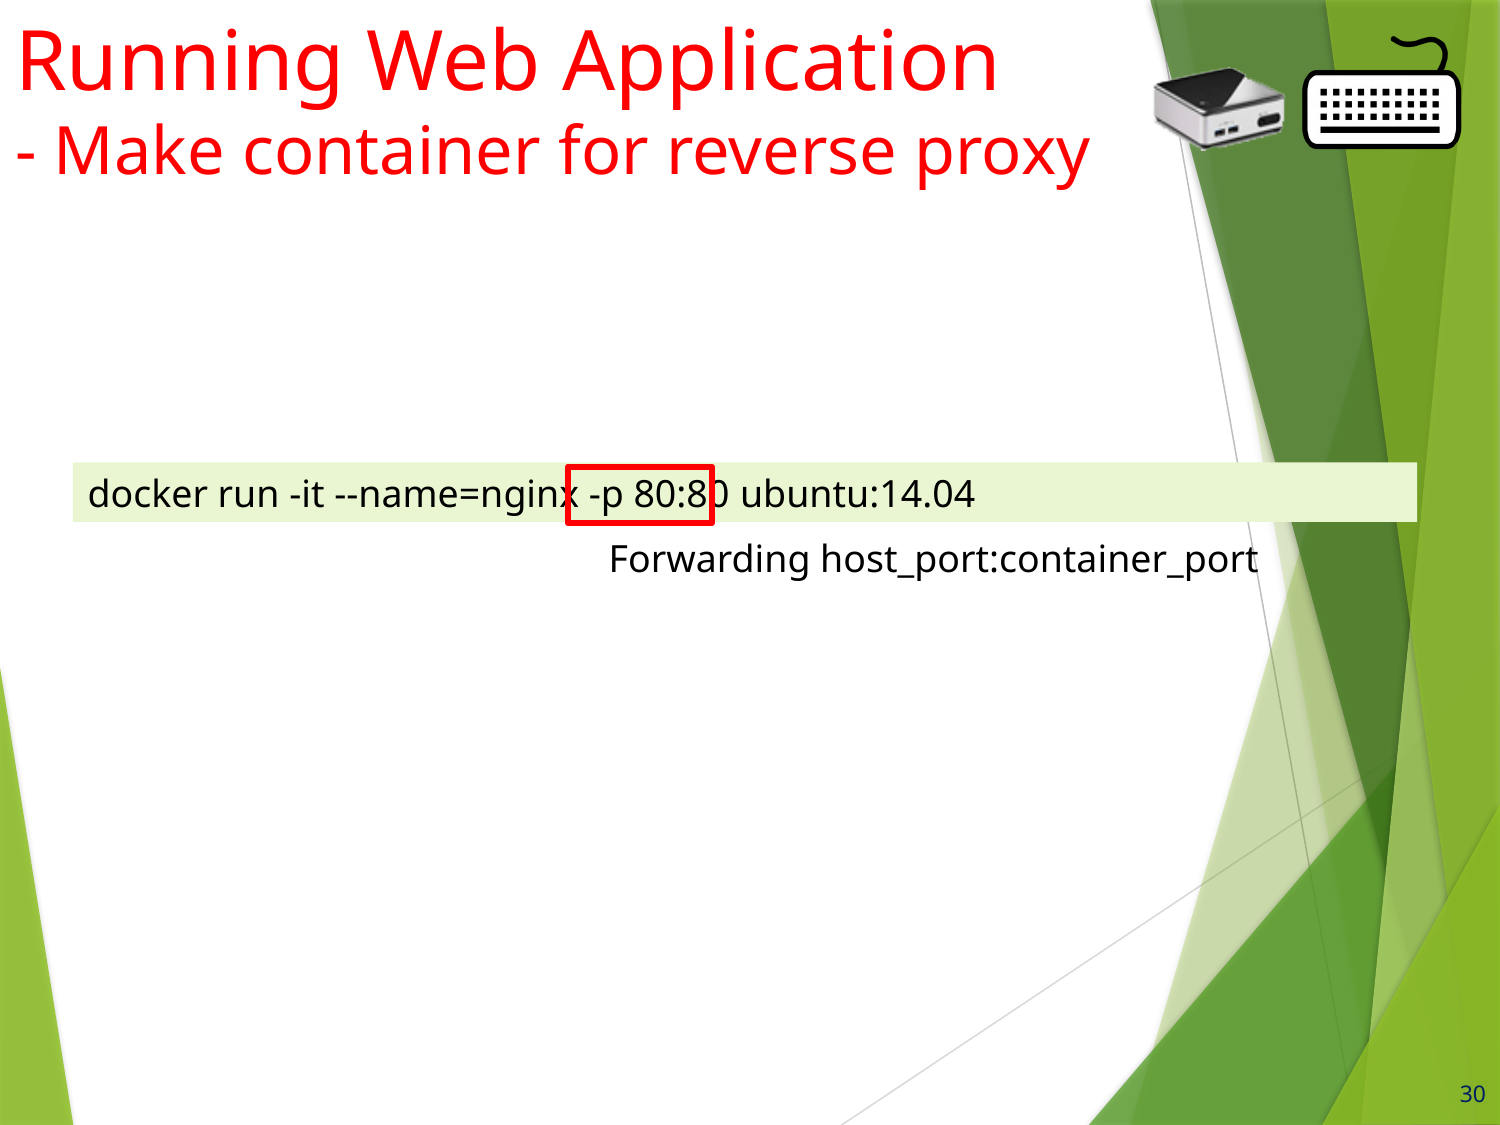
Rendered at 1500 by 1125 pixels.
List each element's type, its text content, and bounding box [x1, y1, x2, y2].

text_box Running Web Application - Make container for reverse proxy [0, 0, 1500, 237]
text_box [566, 465, 714, 524]
slide_number 30 [1417, 1065, 1500, 1125]
text_box Forwarding host_port:container_port [593, 527, 1336, 587]
picture [1146, 0, 1500, 216]
text_box docker run -it --name=nginx -p 80:80 ubuntu:14.04 [72, 462, 1418, 522]
